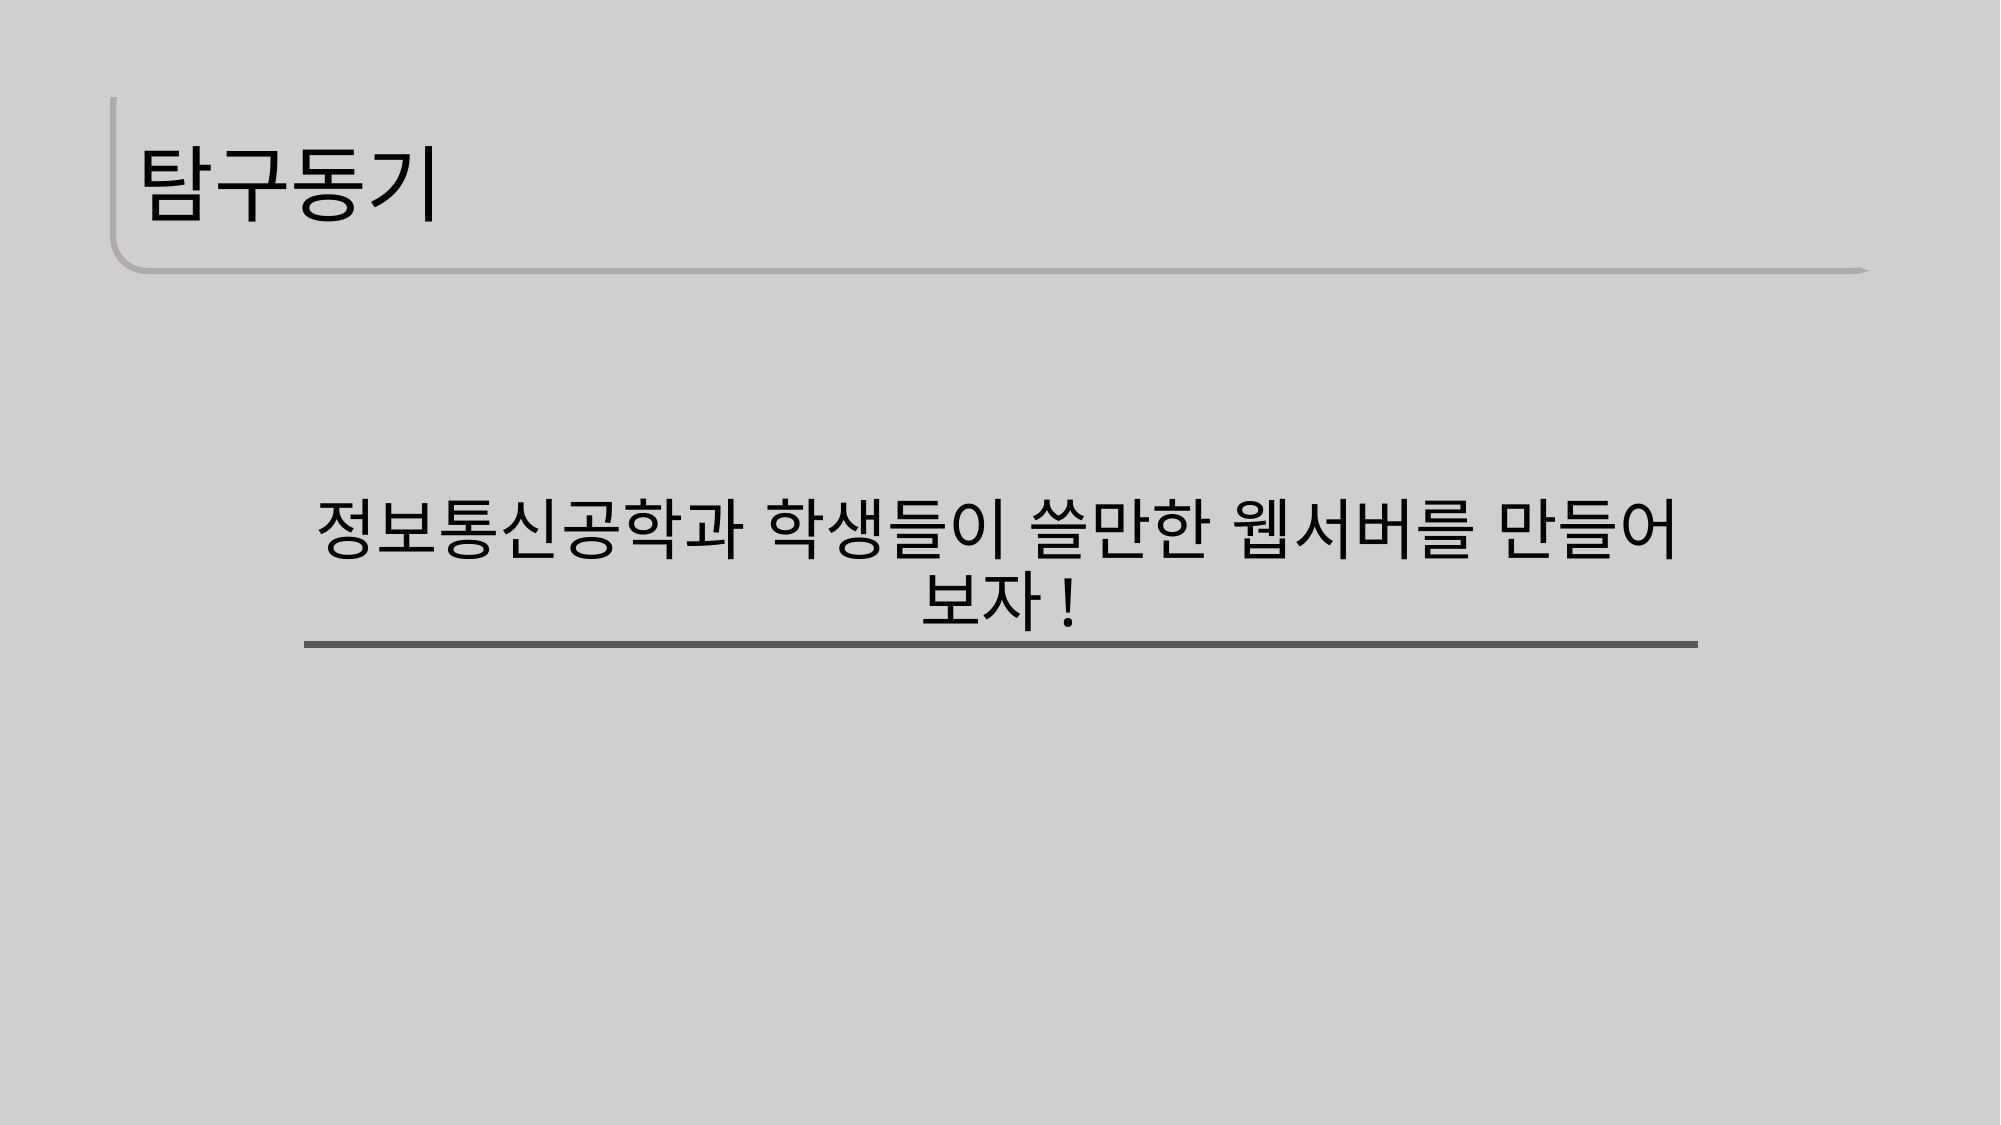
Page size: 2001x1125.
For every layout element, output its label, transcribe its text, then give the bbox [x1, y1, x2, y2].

text_box 정보통신공학과 학생들이 쓸만한 웹서버를 만들어 보자! [248, 287, 1749, 649]
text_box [69, 35, 1919, 287]
